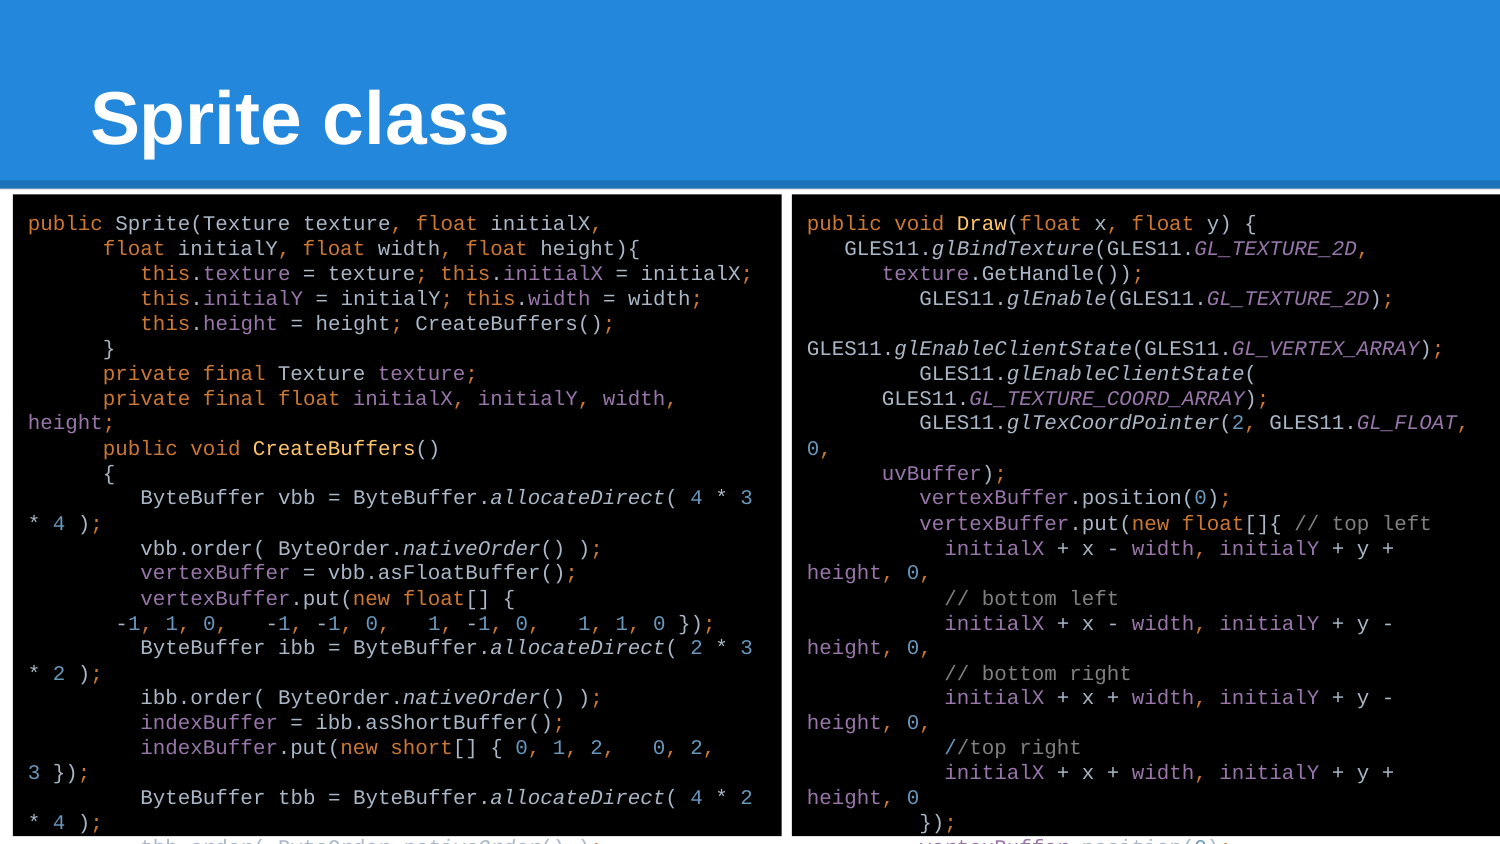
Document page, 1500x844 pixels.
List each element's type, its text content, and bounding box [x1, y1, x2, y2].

title Sprite class [75, 33, 1425, 175]
list public void Draw(float x, float y) { GLES11.glBindTexture(GLES11.GL_TEXTURE_2D, texture.GetHandle()); GLES11.glEnable(GLES11.GL_TEXTURE_2D); GLES11.glEnableClientState(GLES11.GL_VERTEX_ARRAY); GLES11.glEnableClientState( GLES11.GL_TEXTURE_COORD_ARRAY); GLES11.glTexCoordPointer(2, GLES11.GL_FLOAT, 0, uvBuffer); vertexBuffer.position(0); vertexBuffer.put(new float[]{ // top left initialX + x - width, initialY + y + height, 0, // bottom left initialX + x - width, initialY + y - height, 0, // bottom right initialX + x + width, initialY + y - height, 0, //top right initialX + x + width, initialY + y + height, 0 }); vertexBuffer.position(0); GLES11.glVertexPointer(3, GLES11.GL_FLOAT, 0, vertexBuffer); GLES11.glDrawElements(GLES11.GL_TRIANGLES, 2 * 3, GLES11.GL_UNSIGNED_SHORT, indexBuffer); } [791, 194, 1500, 837]
list public Sprite(Texture texture, float initialX, float initialY, float width, float height){ this.texture = texture; this.initialX = initialX; this.initialY = initialY; this.width = width; this.height = height; CreateBuffers(); } private final Texture texture; private final float initialX, initialY, width, height; public void CreateBuffers() { ByteBuffer vbb = ByteBuffer.allocateDirect( 4 * 3 * 4 ); vbb.order( ByteOrder.nativeOrder() ); vertexBuffer = vbb.asFloatBuffer(); vertexBuffer.put(new float[] { -1, 1, 0, -1, -1, 0, 1, -1, 0, 1, 1, 0 }); ByteBuffer ibb = ByteBuffer.allocateDirect( 2 * 3 * 2 ); ibb.order( ByteOrder.nativeOrder() ); indexBuffer = ibb.asShortBuffer(); indexBuffer.put(new short[] { 0, 1, 2, 0, 2, 3 }); ByteBuffer tbb = ByteBuffer.allocateDirect( 4 * 2 * 4 ); tbb.order( ByteOrder.nativeOrder() ); uvBuffer = tbb.asFloatBuffer(); uvBuffer.put(new float[] { 0.0f, 0.0f, 0.0f, 1.0f, 1.0f, 1.0f, 1.0f, 0.0f }); } [12, 194, 782, 837]
